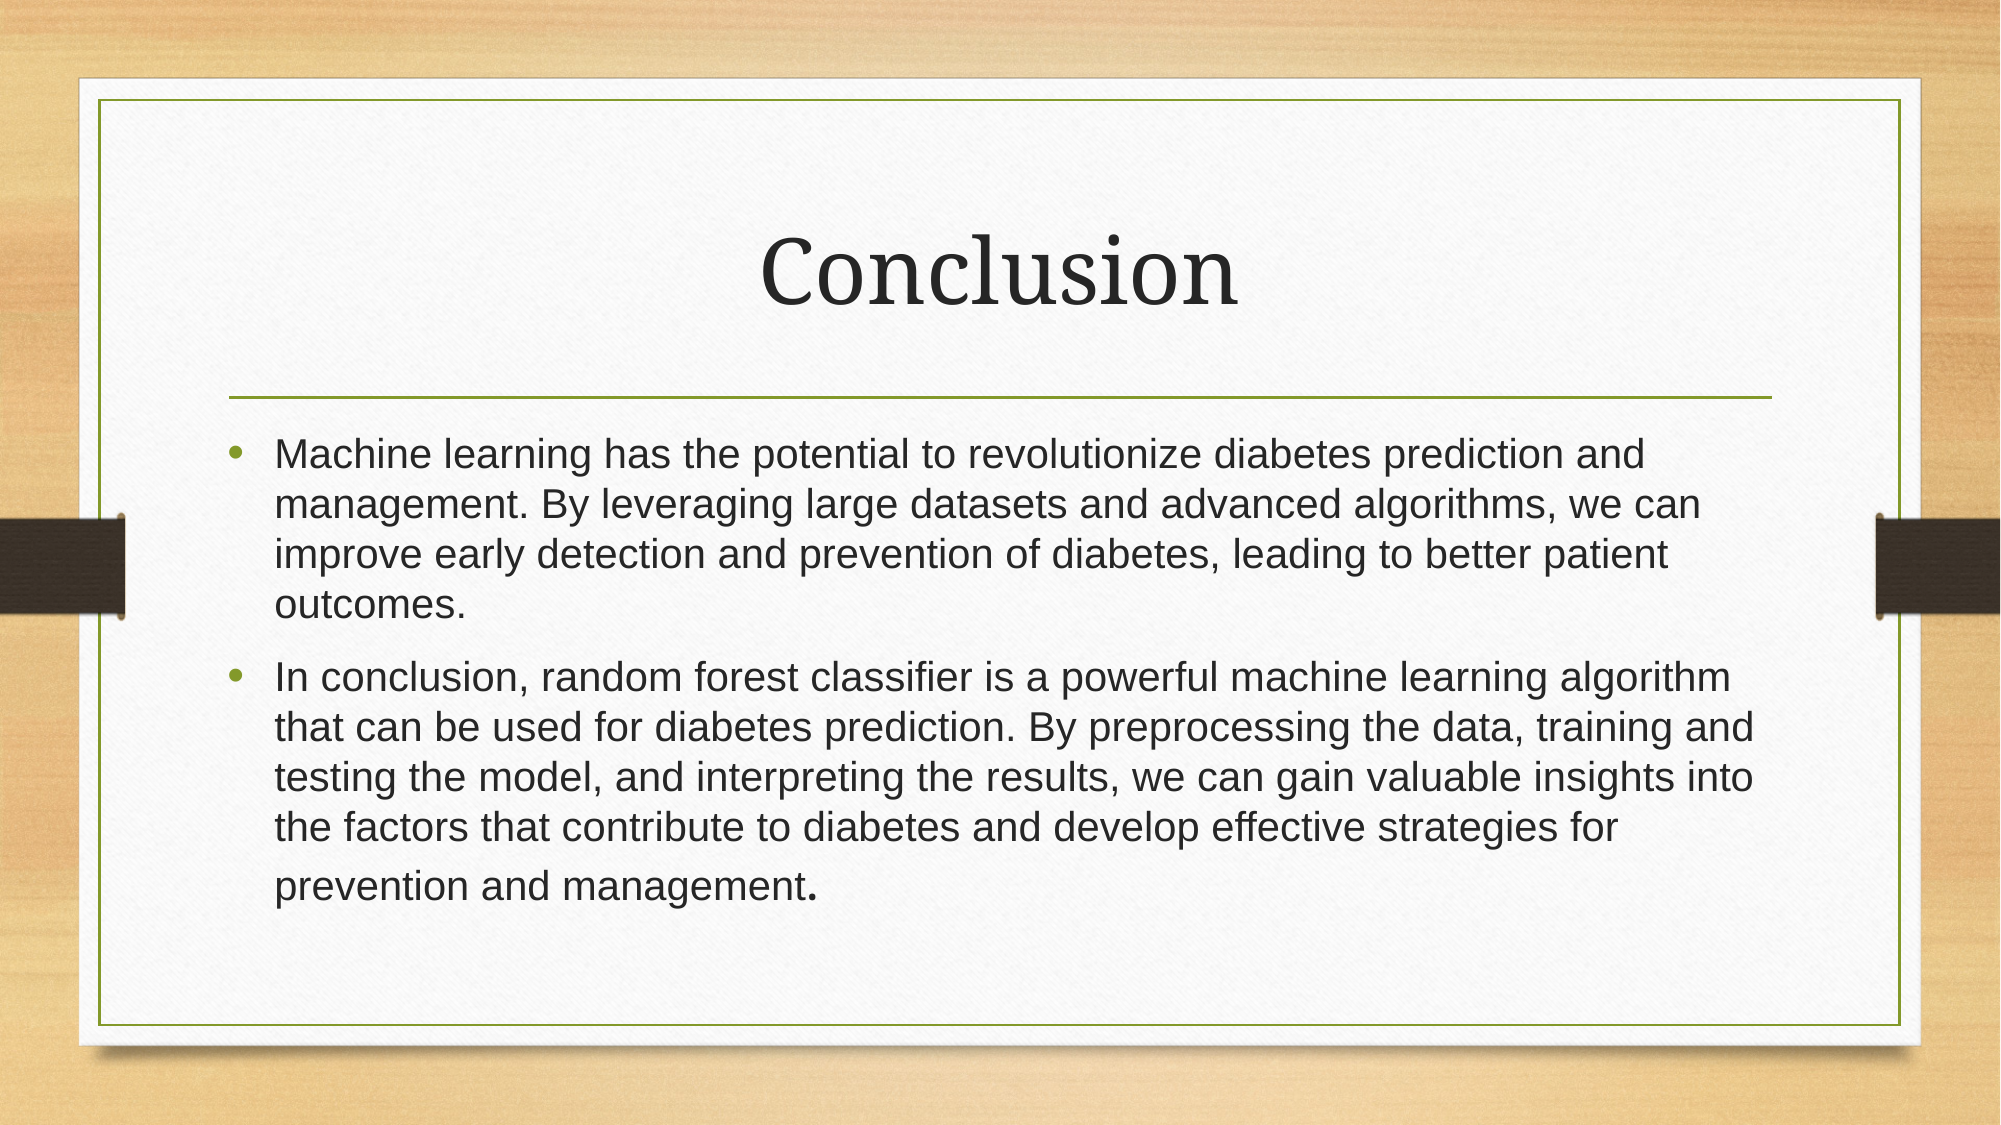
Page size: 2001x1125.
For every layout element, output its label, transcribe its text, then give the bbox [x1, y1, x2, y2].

picture [0, 0, 2001, 1125]
list Machine learning has the potential to revolutionize diabetes prediction and management. By leveraging large datasets and advanced algorithms, we can improve early detection and prevention of diabetes, leading to better patient outcomes. In conclusion, random forest classifier is a powerful machine learning algorithm that can be used for diabetes prediction. By preprocessing the data, training and testing the model, and interpreting the results, we can gain valuable insights into the factors that contribute to diabetes and develop effective strategies for prevention and management. [212, 419, 1788, 964]
title Conclusion [212, 161, 1788, 375]
